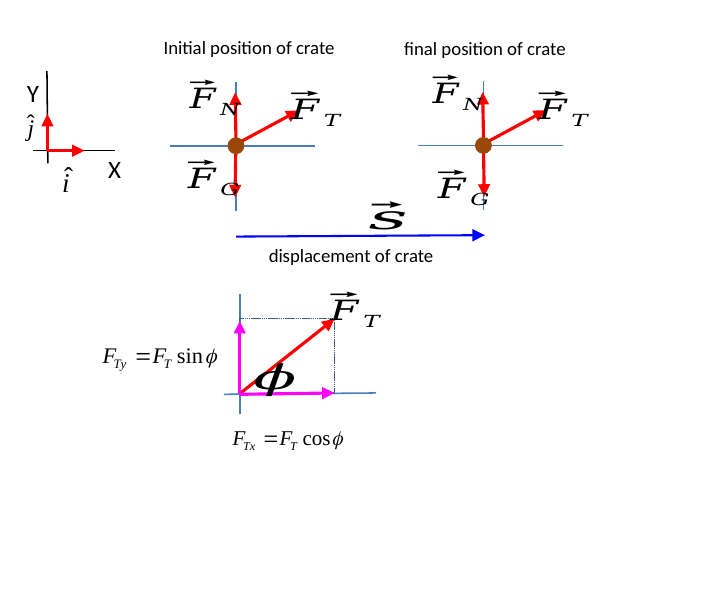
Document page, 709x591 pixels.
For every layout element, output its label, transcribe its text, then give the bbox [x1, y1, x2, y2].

text_box Initial position of crate [148, 28, 350, 66]
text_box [59, 163, 78, 198]
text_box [239, 318, 335, 392]
text_box Y [12, 69, 55, 115]
text_box X [93, 145, 137, 191]
text_box displacement of crate [253, 246, 448, 274]
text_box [170, 81, 316, 211]
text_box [20, 111, 39, 146]
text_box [229, 425, 348, 455]
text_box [98, 341, 222, 377]
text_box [417, 80, 564, 211]
text_box final position of crate [389, 29, 581, 67]
